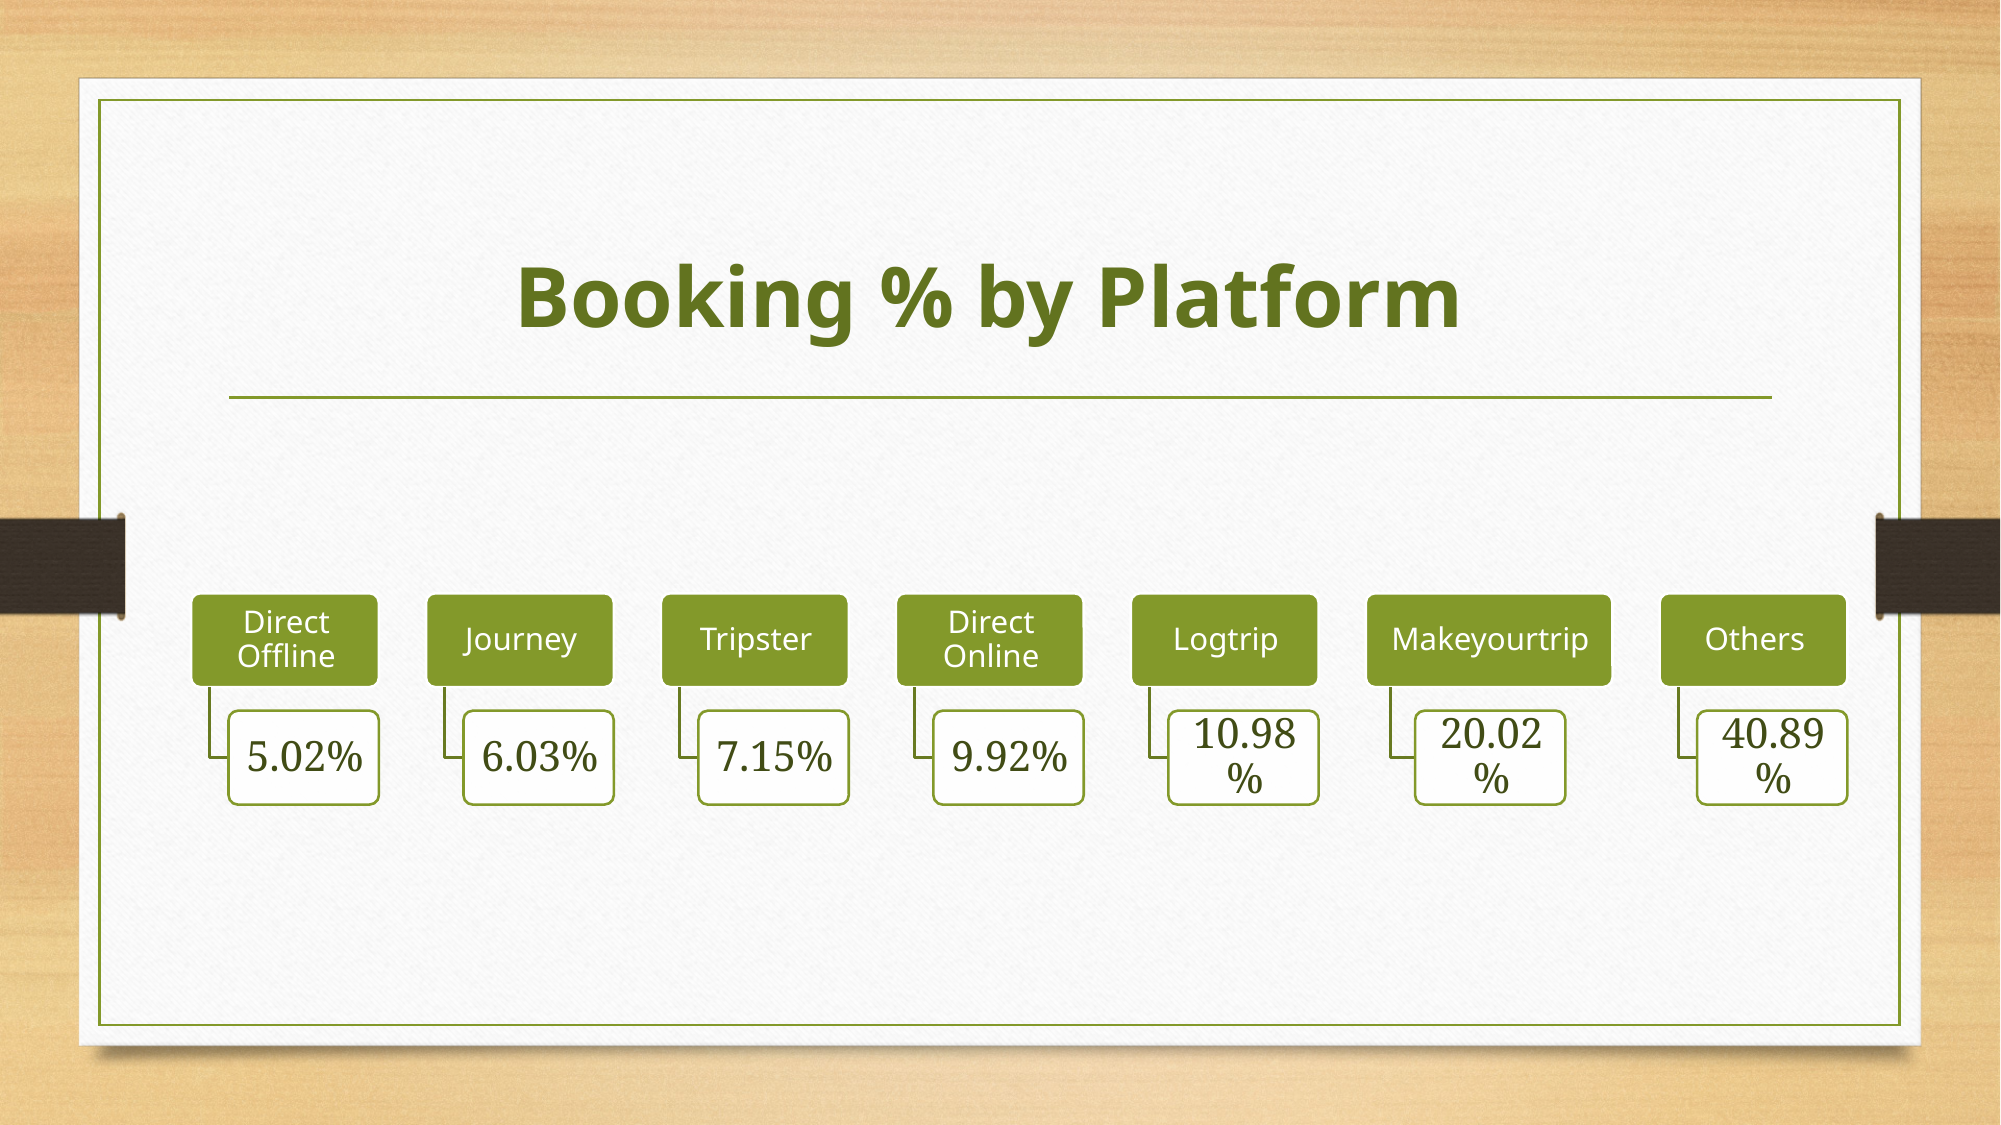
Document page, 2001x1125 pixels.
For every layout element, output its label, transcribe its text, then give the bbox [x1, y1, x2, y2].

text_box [190, 448, 1849, 950]
picture [0, 0, 2001, 1125]
title Booking % by Platform [201, 187, 1777, 402]
